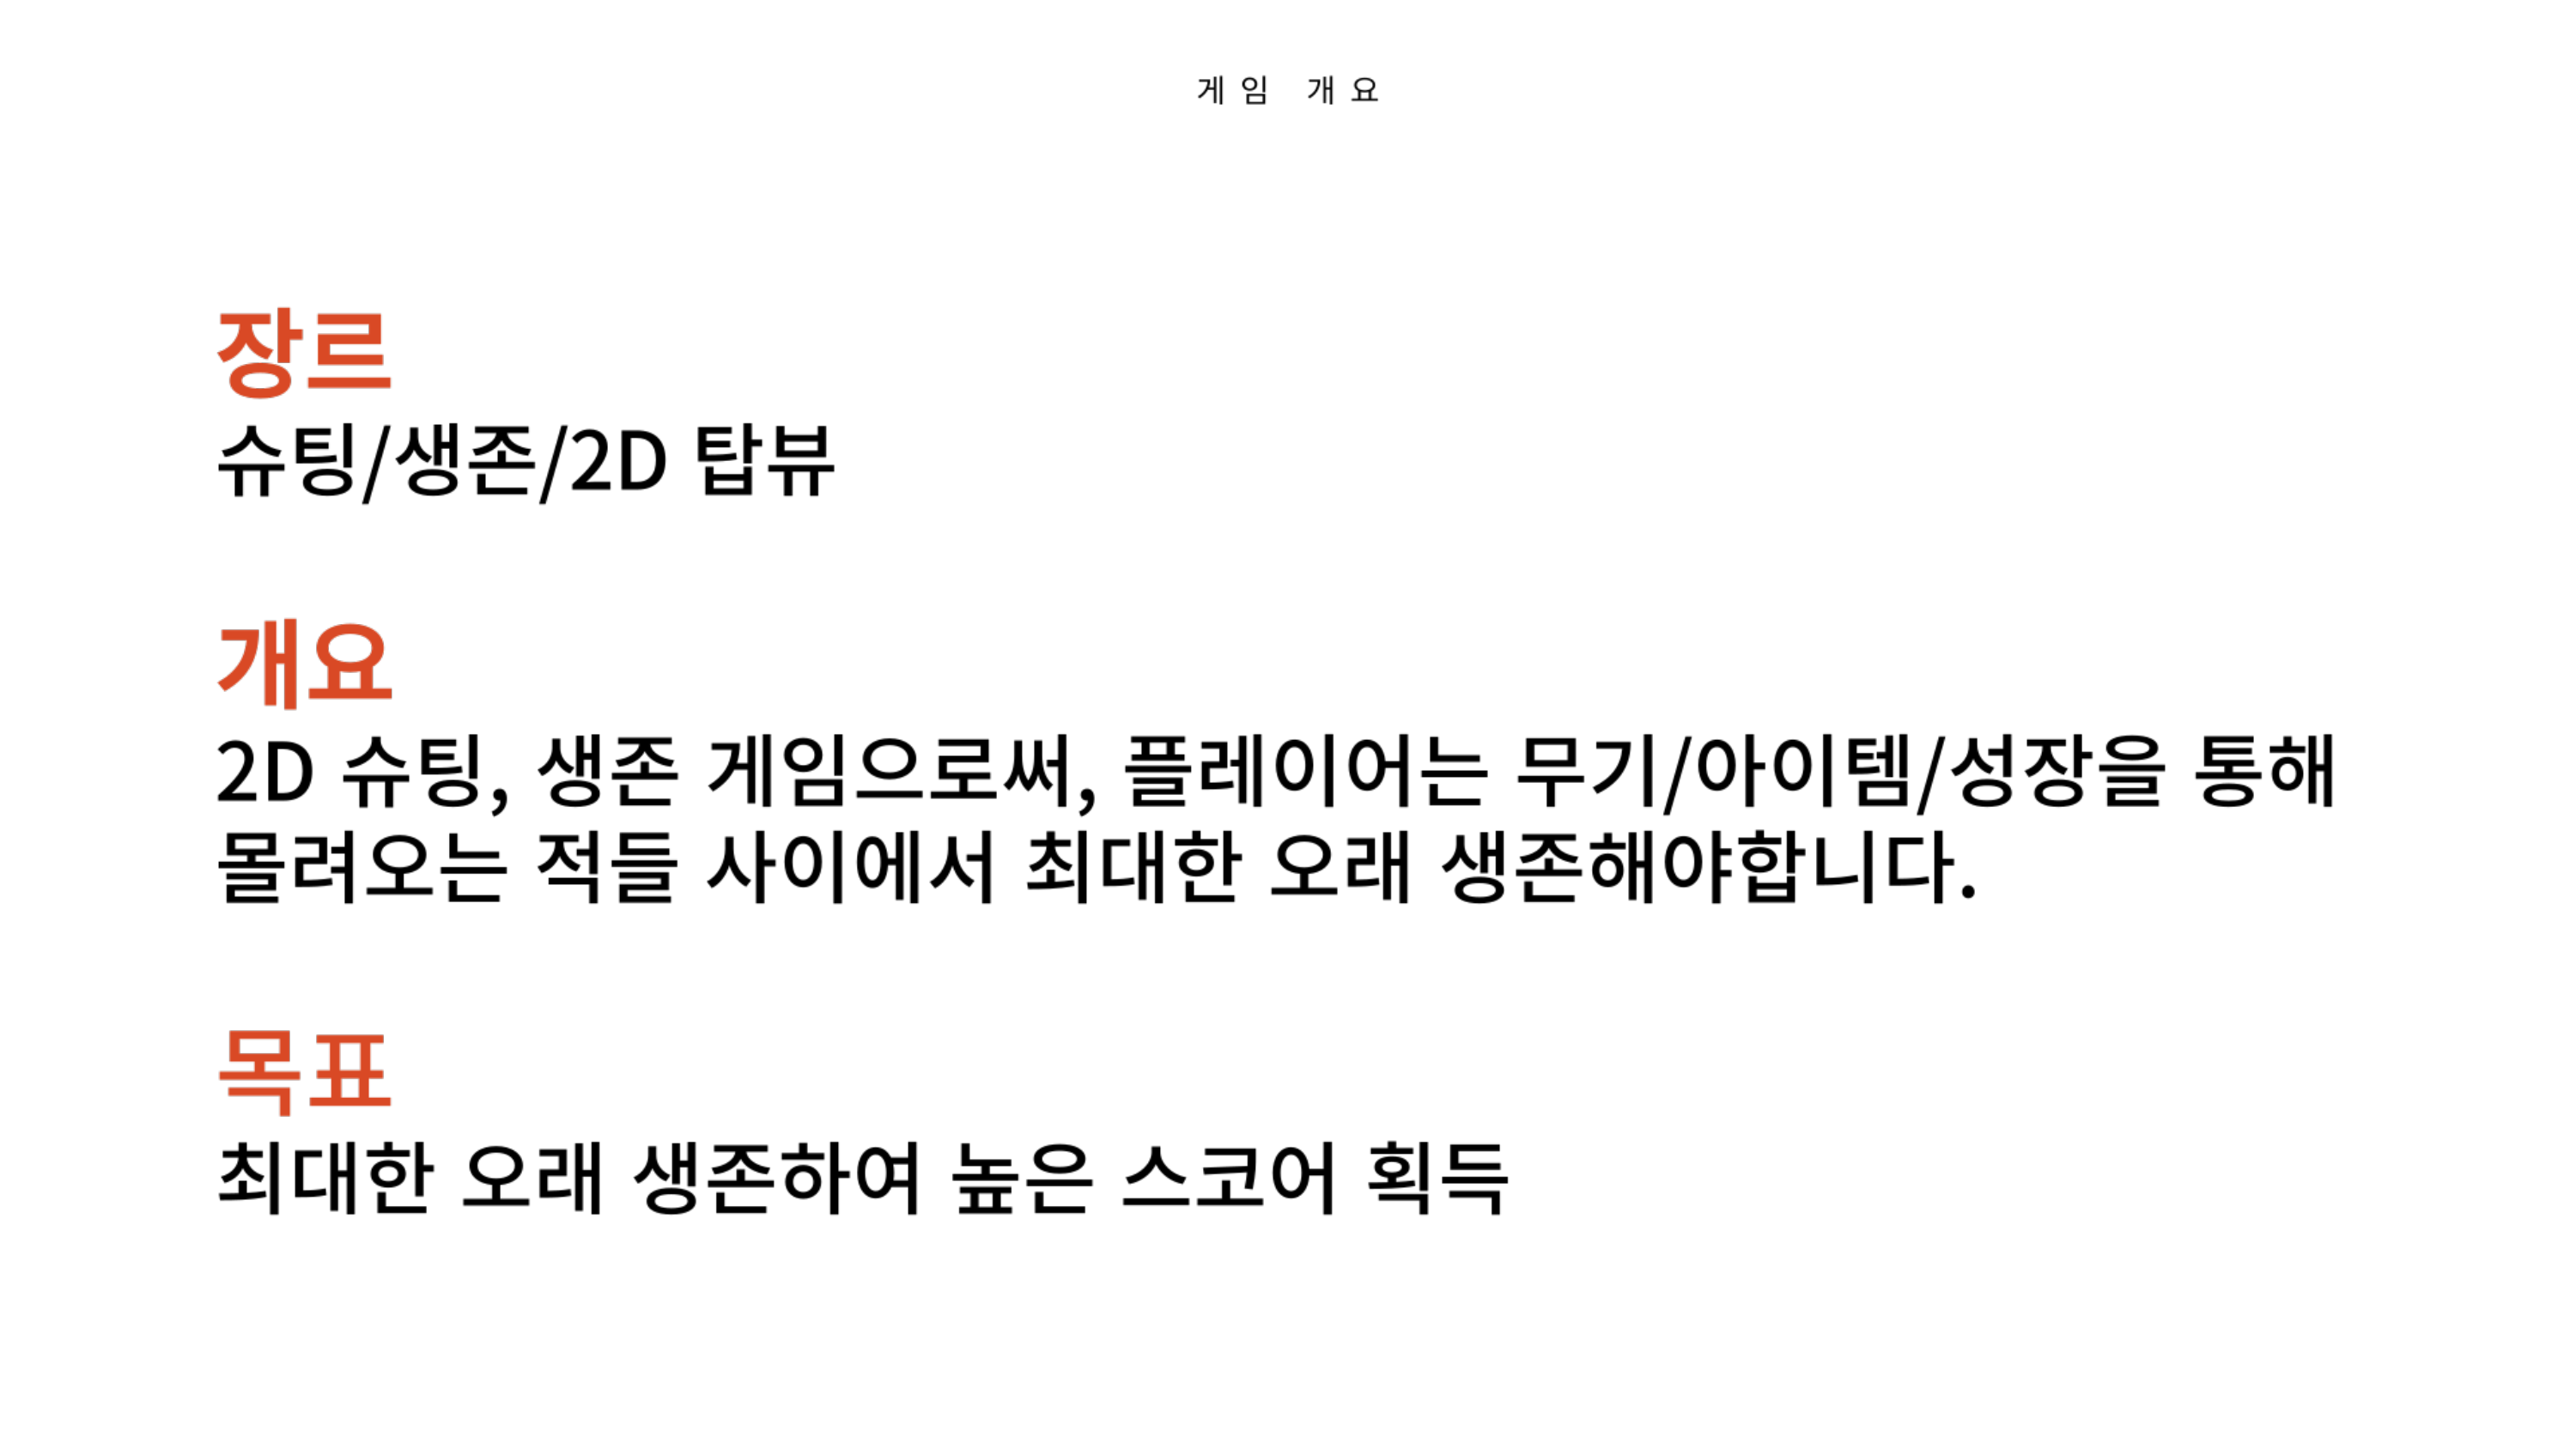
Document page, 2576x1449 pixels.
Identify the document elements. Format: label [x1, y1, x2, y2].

picture [556, 60, 1393, 120]
picture [200, 264, 2385, 1260]
